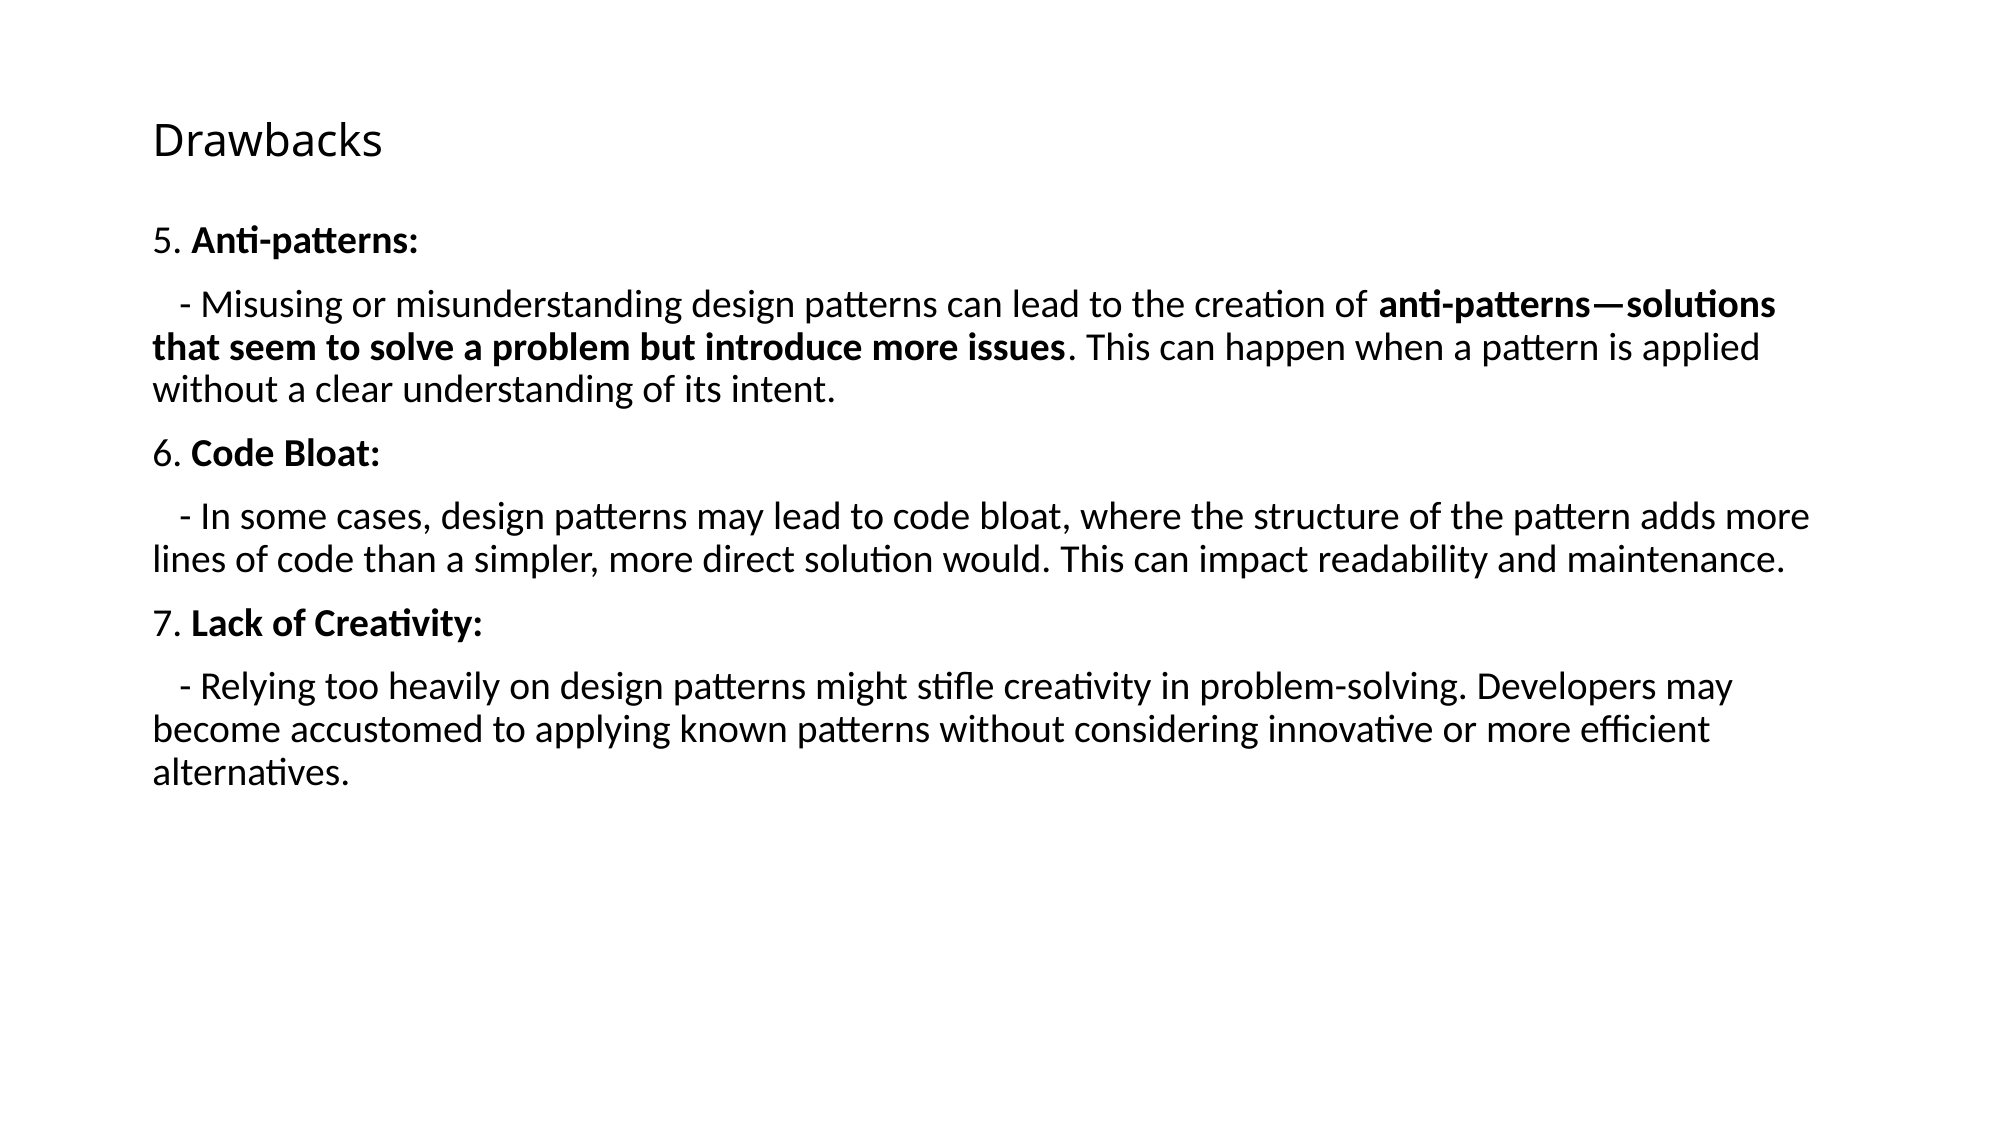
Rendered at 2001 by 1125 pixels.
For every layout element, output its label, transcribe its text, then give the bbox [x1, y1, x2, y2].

title Drawbacks [137, 59, 1863, 143]
list 5. Anti-patterns: - Misusing or misunderstanding design patterns can lead to the creation of anti-patterns—solutions that seem to solve a problem but introduce more issues. This can happen when a pattern is applied without a clear understanding of its intent. 6. Code Bloat: - In some cases, design patterns may lead to code bloat, where the structure of the pattern adds more lines of code than a simpler, more direct solution would. This can impact readability and maintenance. 7. Lack of Creativity: - Relying too heavily on design patterns might stifle creativity in problem-solving. Developers may become accustomed to applying known patterns without considering innovative or more efficient alternatives. [137, 143, 1863, 1107]
